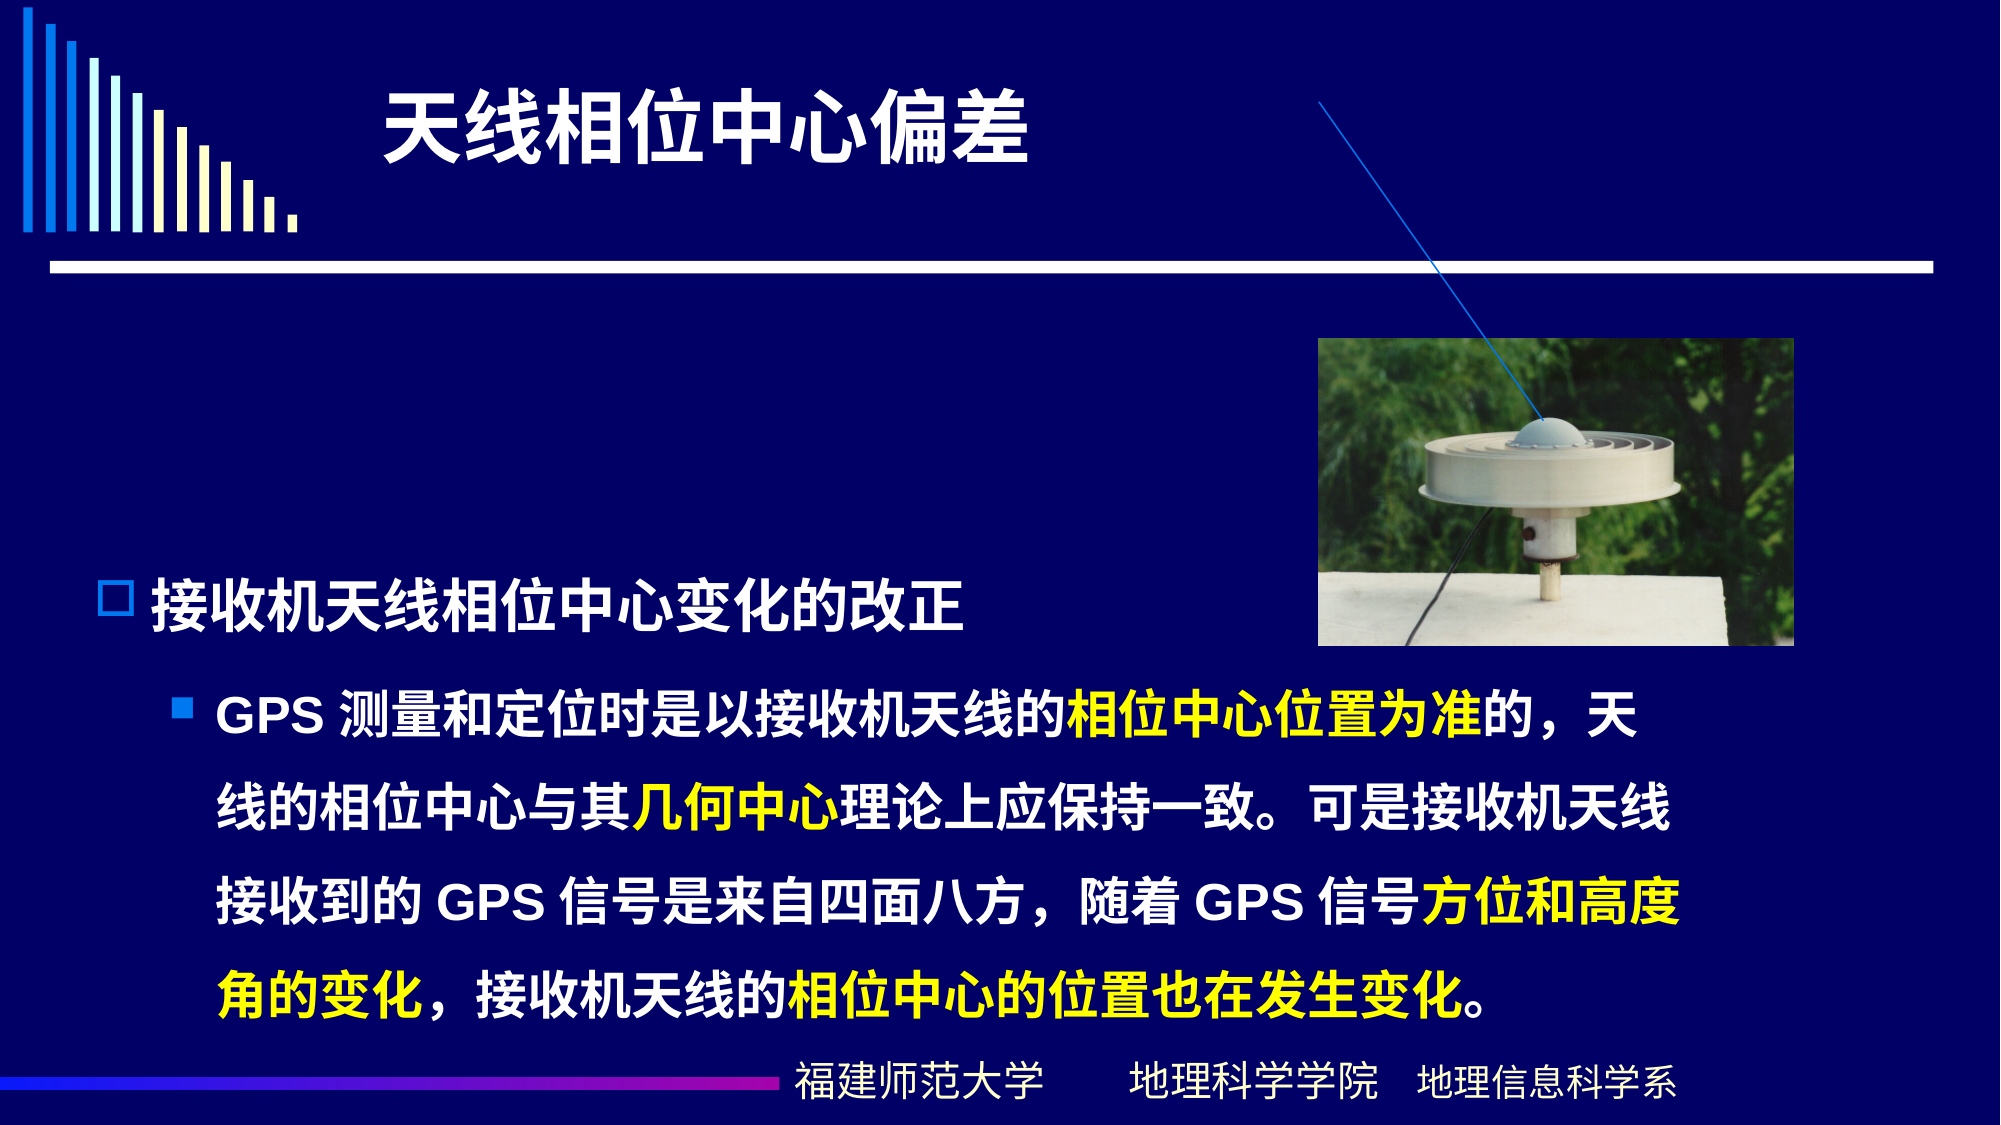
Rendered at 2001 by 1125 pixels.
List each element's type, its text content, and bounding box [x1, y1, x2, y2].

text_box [1318, 101, 1544, 421]
list 接收机天线相位中心变化的改正 GPS测量和定位时是以接收机天线的相位中心位置为准的，天线的相位中心与其几何中心理论上应保持一致。可是接收机天线接收到的GPS信号是来自四面八方，随着GPS信号方位和高度角的变化，接收机天线的相位中心的位置也在发生变化。 [78, 527, 1697, 1071]
title 天线相位中心偏差 [366, 19, 1900, 232]
picture [1318, 337, 1795, 646]
